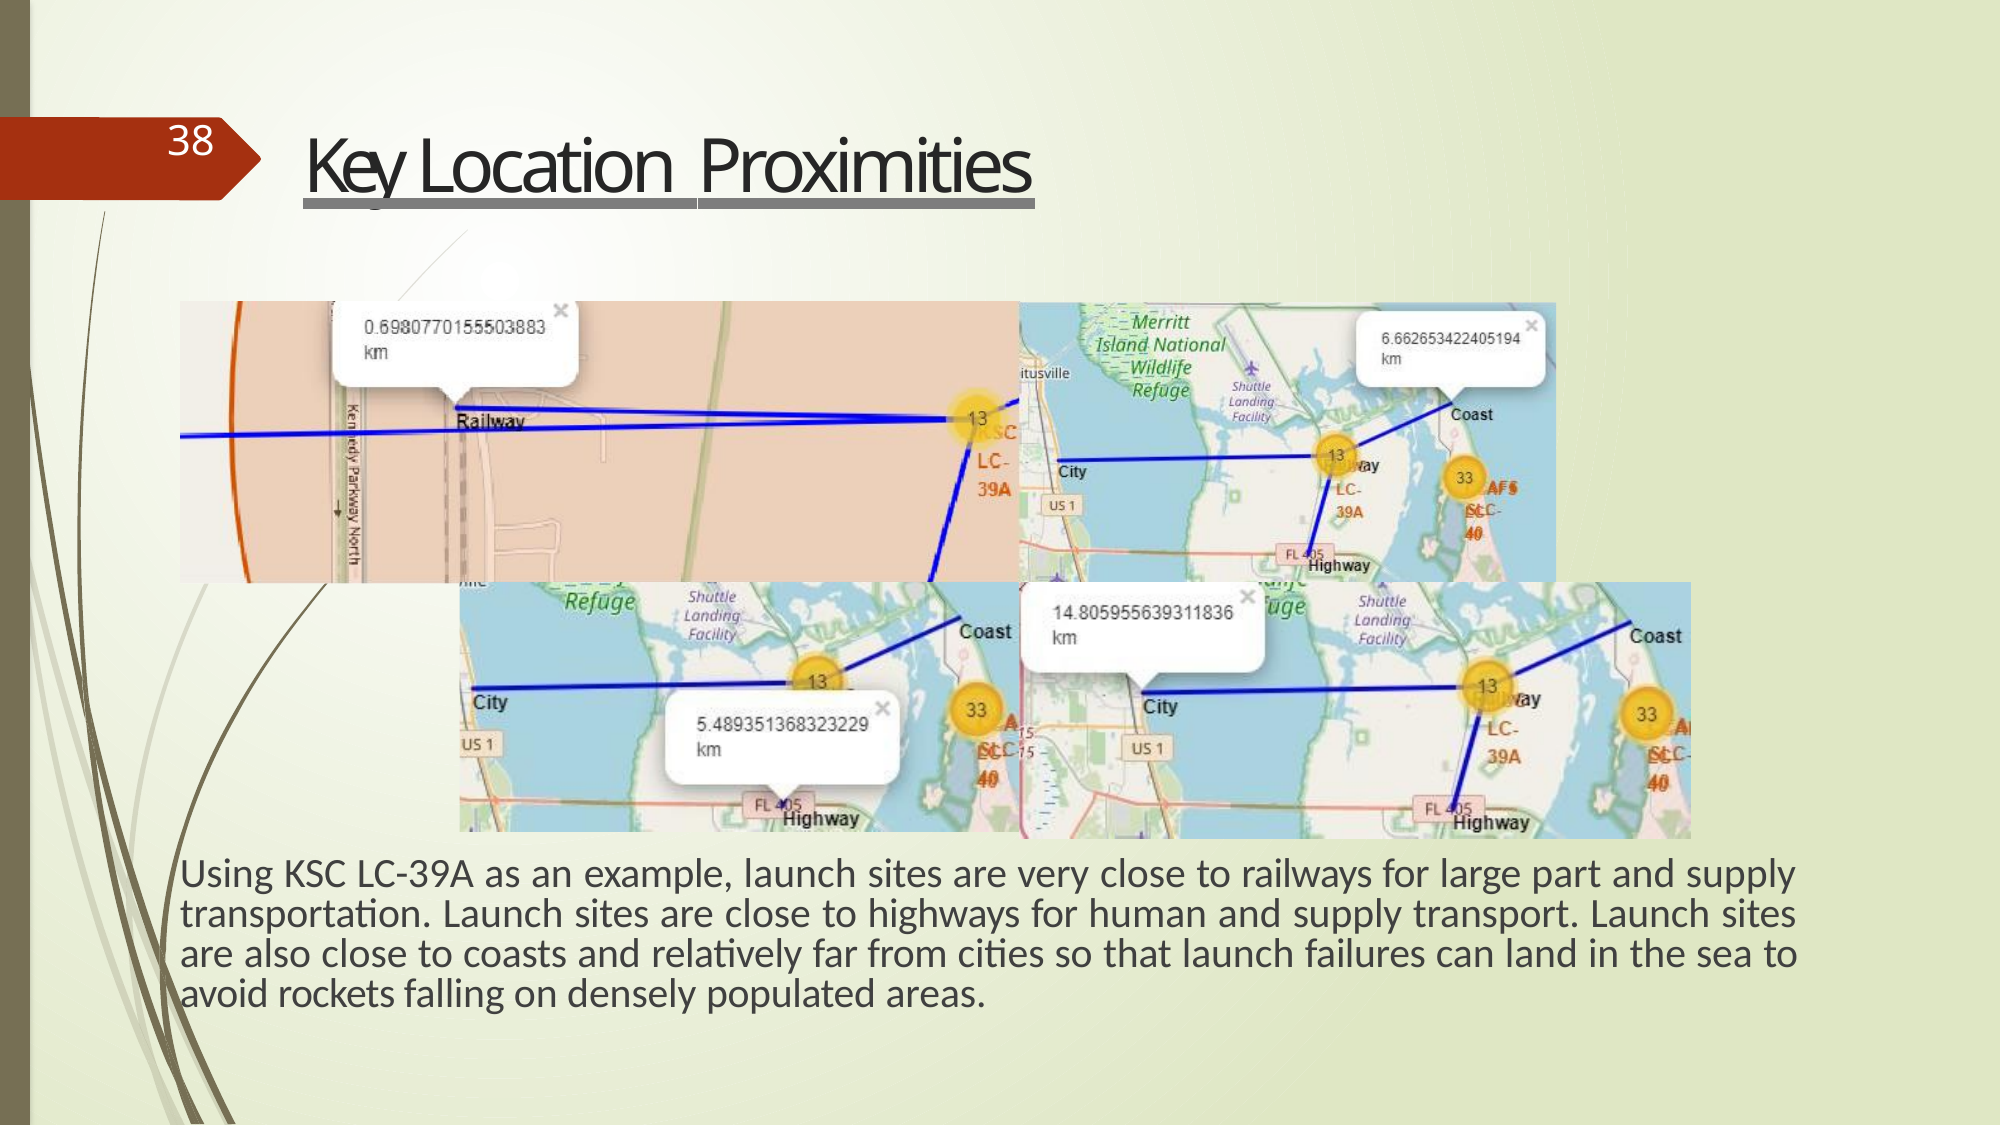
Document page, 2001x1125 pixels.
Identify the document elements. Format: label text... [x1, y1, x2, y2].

slide_number 38 [87, 0, 216, 486]
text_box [459, 582, 1692, 840]
title Key Location Proximities [275, 14, 2000, 305]
text_box [180, 301, 1557, 585]
text_box Using KSC LC-39A as an example, launch sites are very close to railways for large part and supply transportation. Launch sites are close to highways for human and supply transport. Launch sites are also close to coasts and relatively far from cities so that launch failures can land in the sea to avoid rockets falling on densely populated areas. [177, 843, 1808, 1016]
